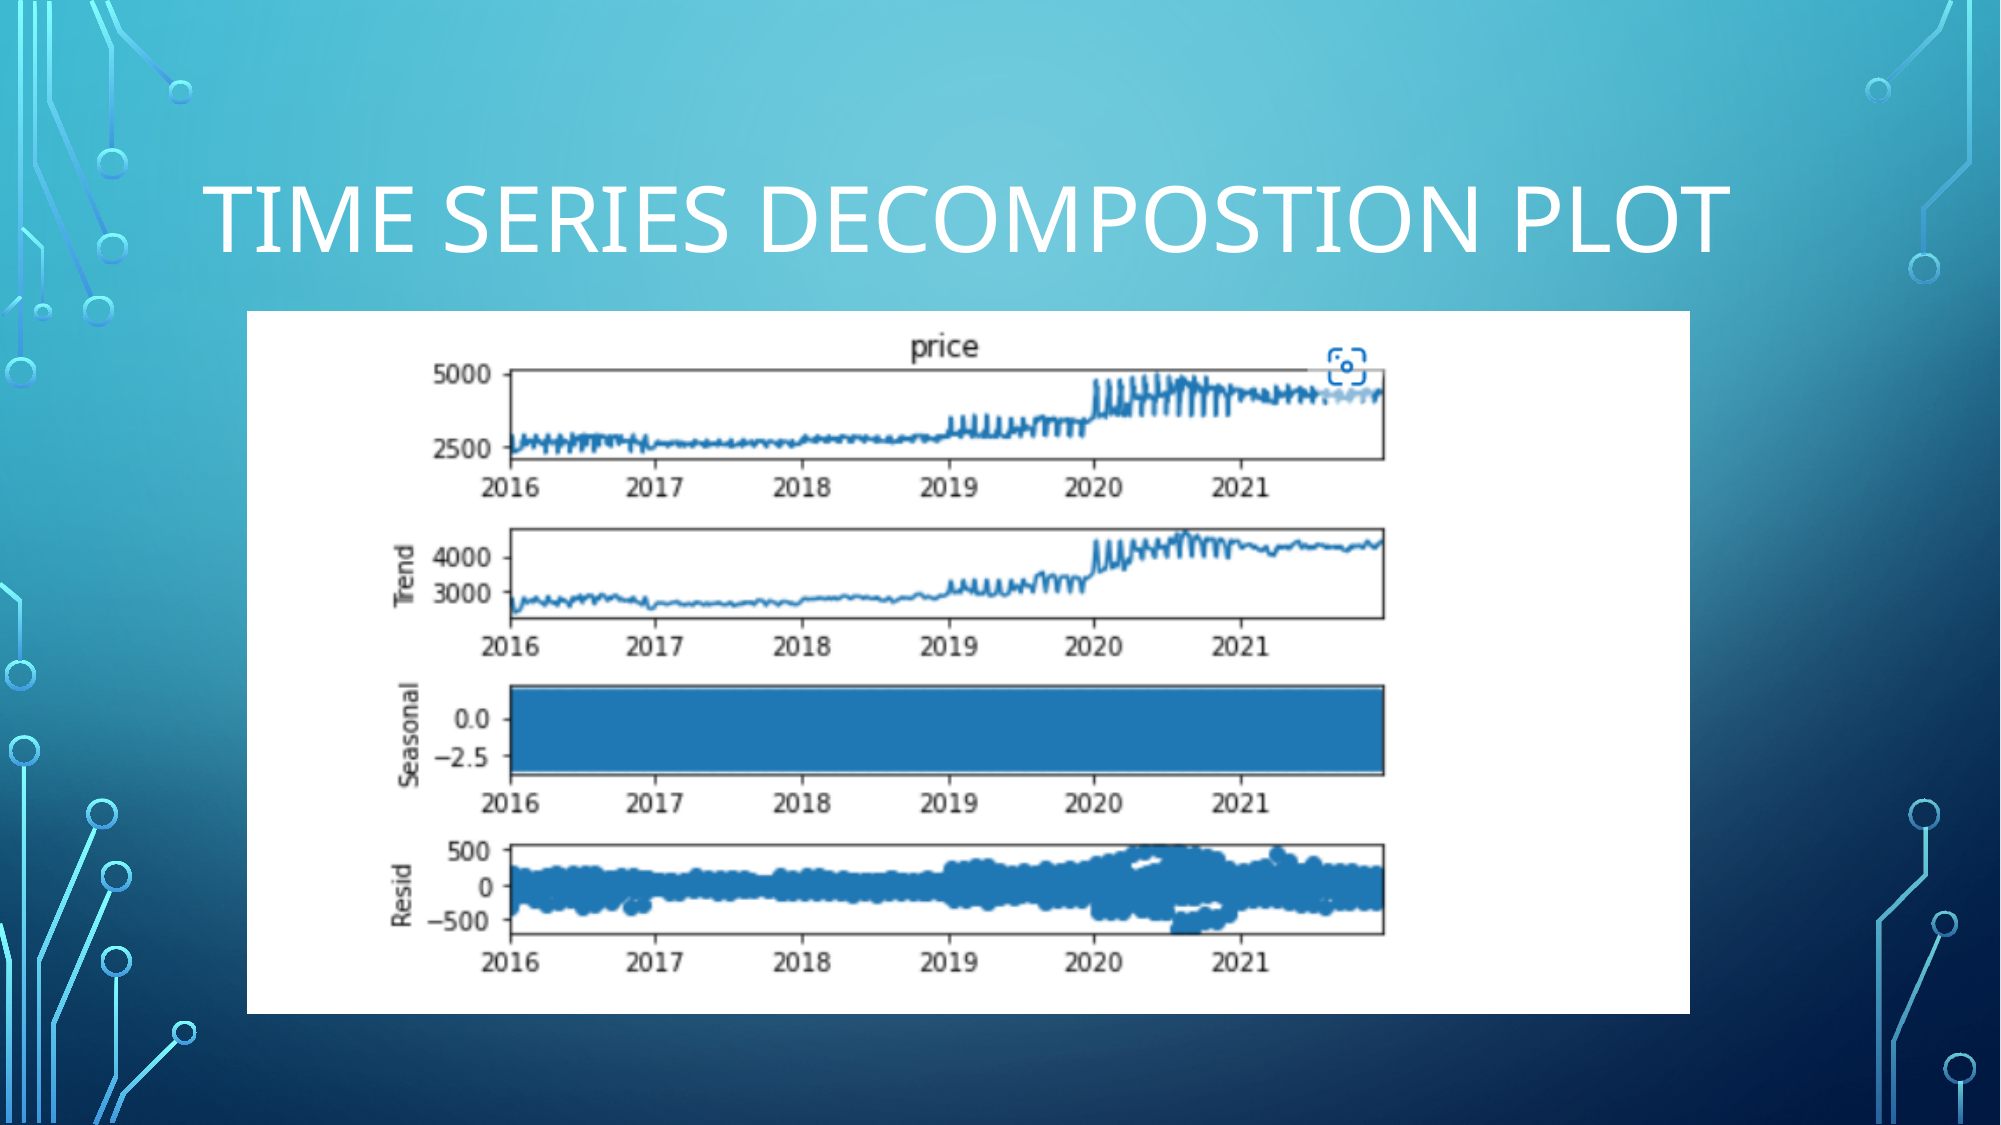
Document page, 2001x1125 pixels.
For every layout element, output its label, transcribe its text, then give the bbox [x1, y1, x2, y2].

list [247, 310, 1690, 1014]
title TIME SERIES DECOMPOSTION PLOT [187, 101, 1813, 344]
